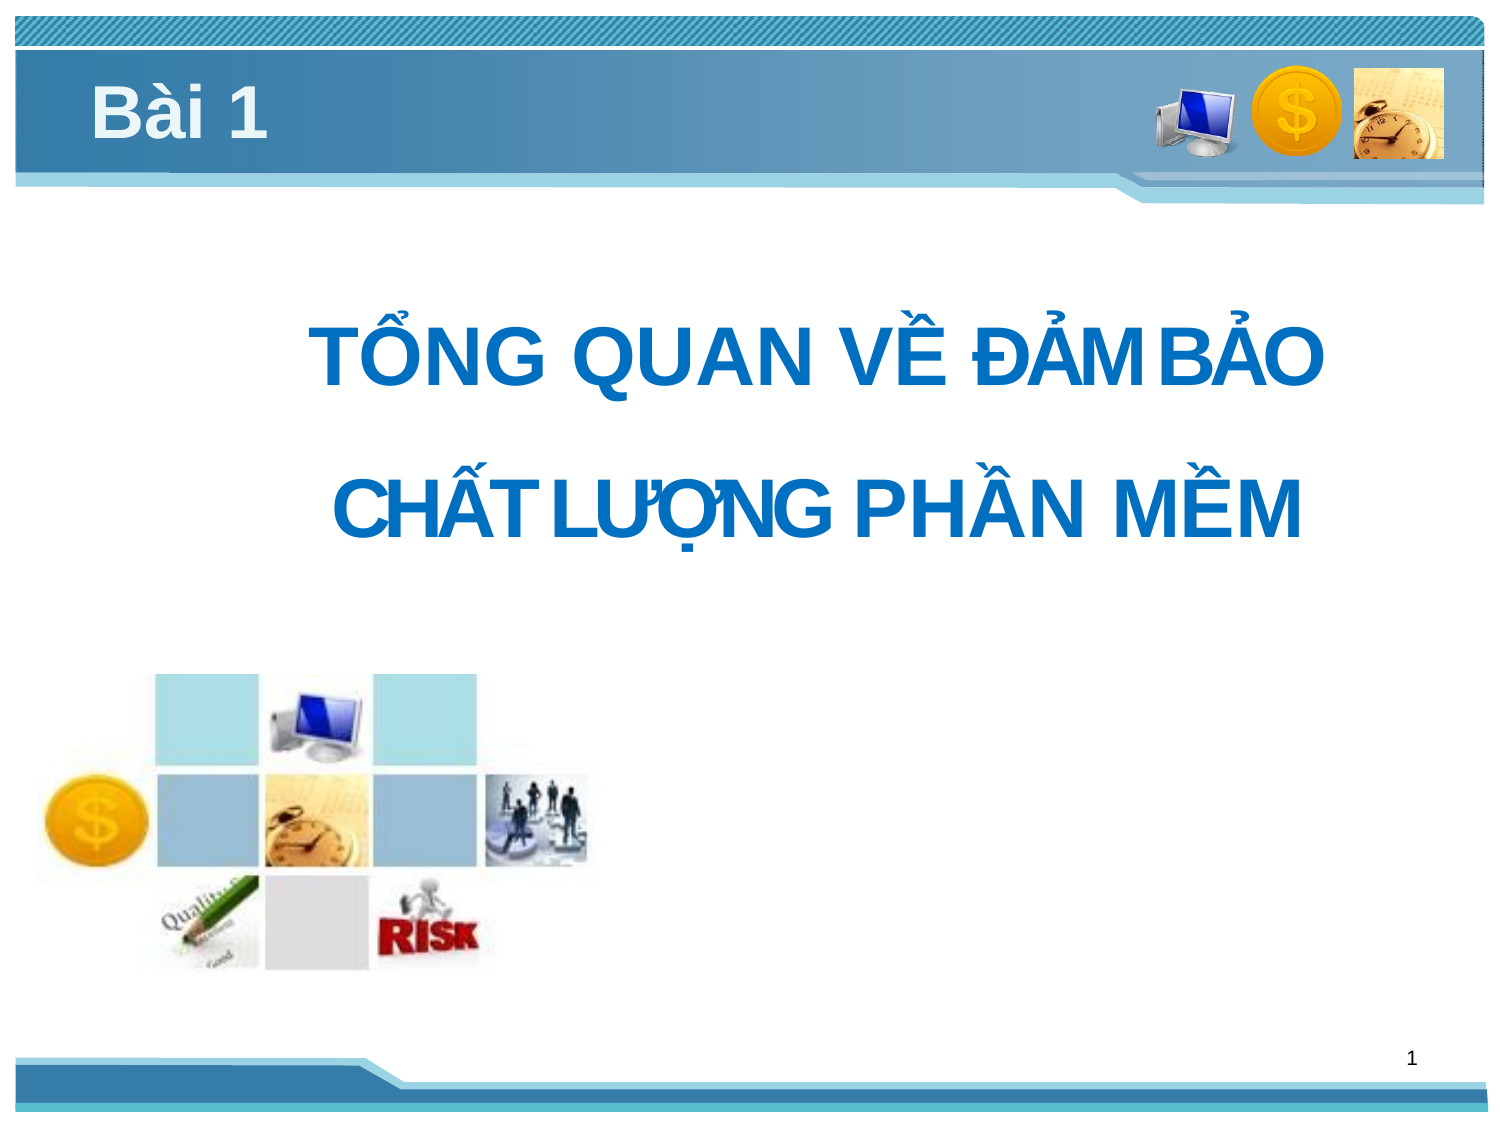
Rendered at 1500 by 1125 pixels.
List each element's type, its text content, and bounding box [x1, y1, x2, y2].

text_box TỔNG QUAN VỀ ĐẢM BẢO CHẤT LƯỢNG PHẦN MỀM [212, 249, 1424, 554]
picture [15, 50, 1485, 188]
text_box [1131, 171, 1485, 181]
text_box 1 [1399, 1044, 1424, 1070]
text_box [37, 674, 594, 975]
picture [15, 16, 1485, 46]
text_box Bài 1 [87, 61, 272, 154]
